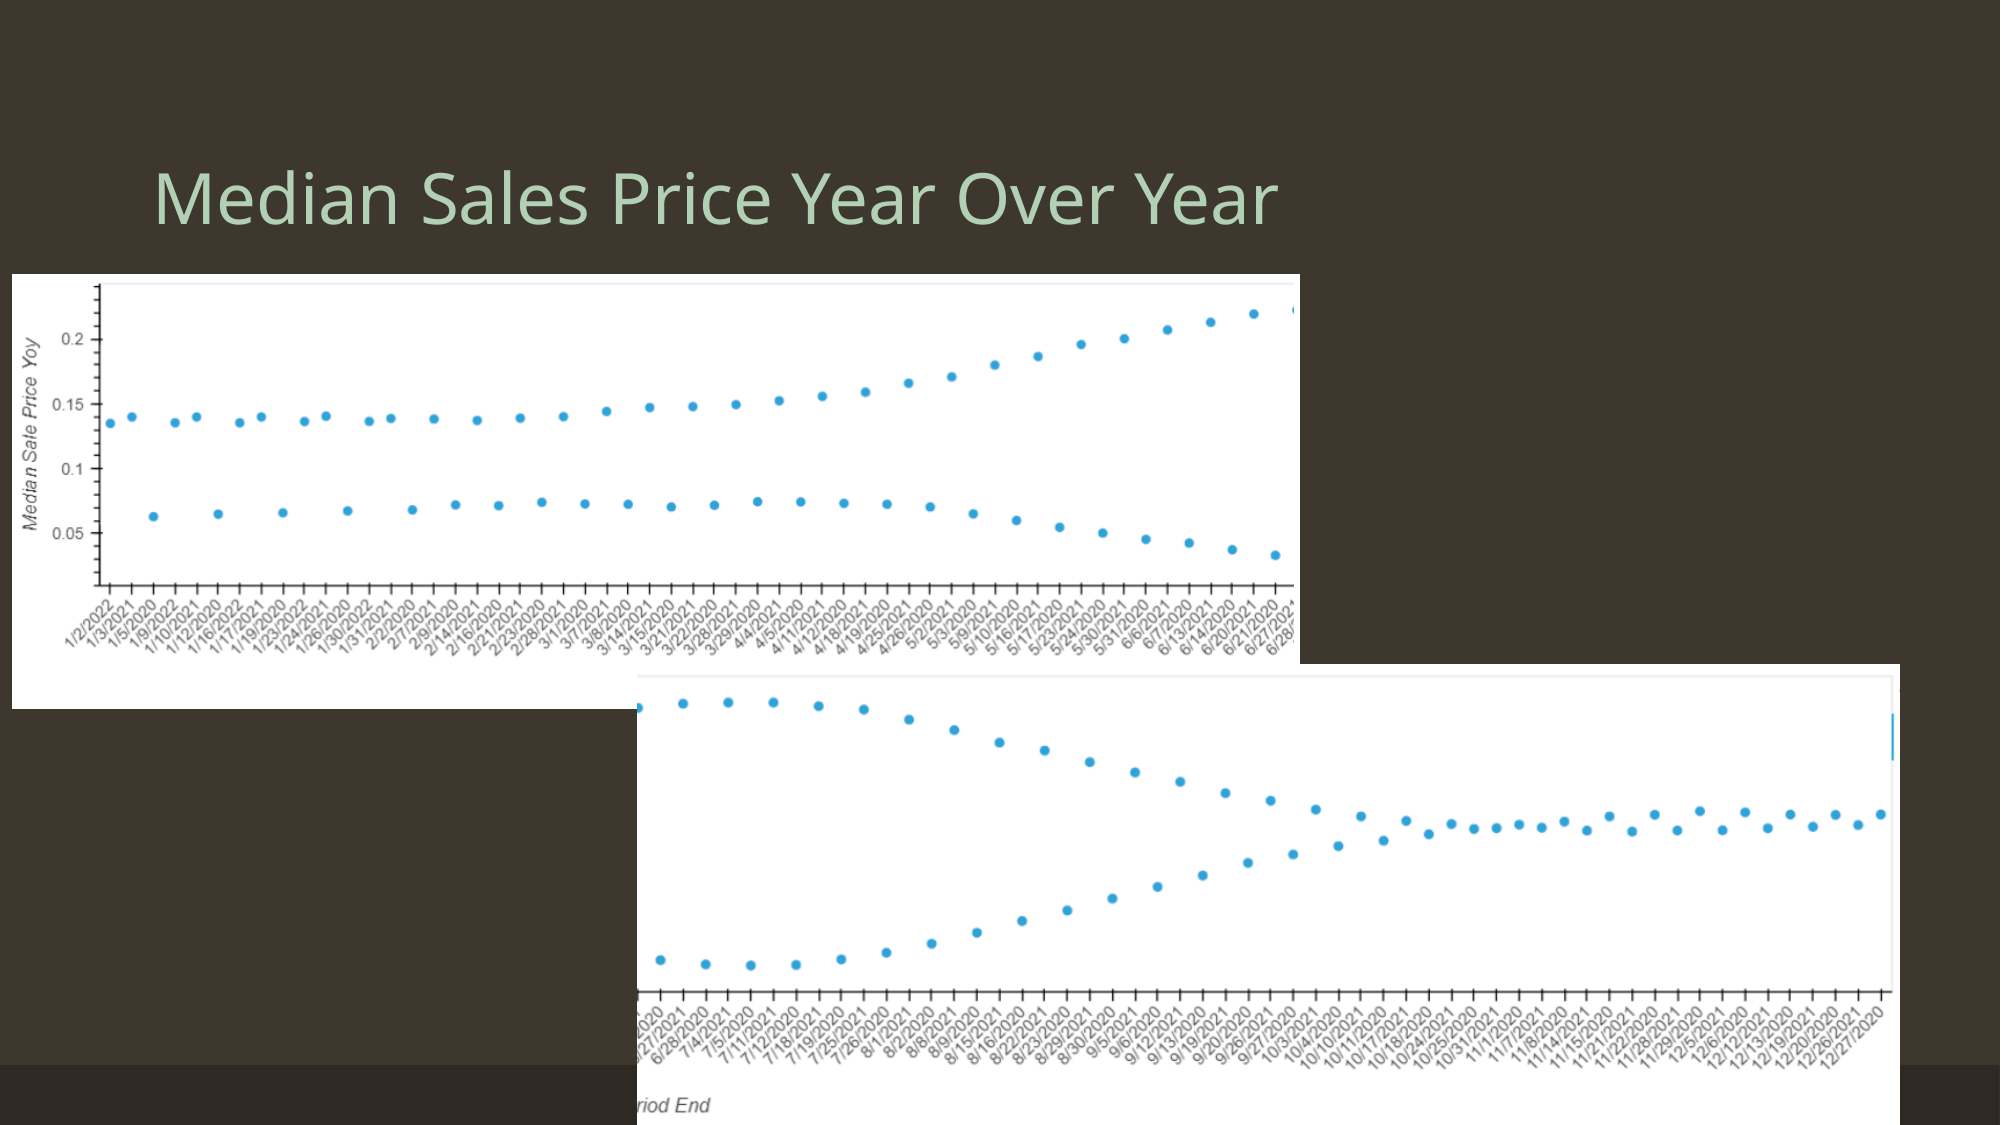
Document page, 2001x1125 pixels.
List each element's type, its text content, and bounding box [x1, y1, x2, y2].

picture [12, 274, 1900, 1125]
title Median Sales Price Year Over Year [137, 59, 1863, 248]
